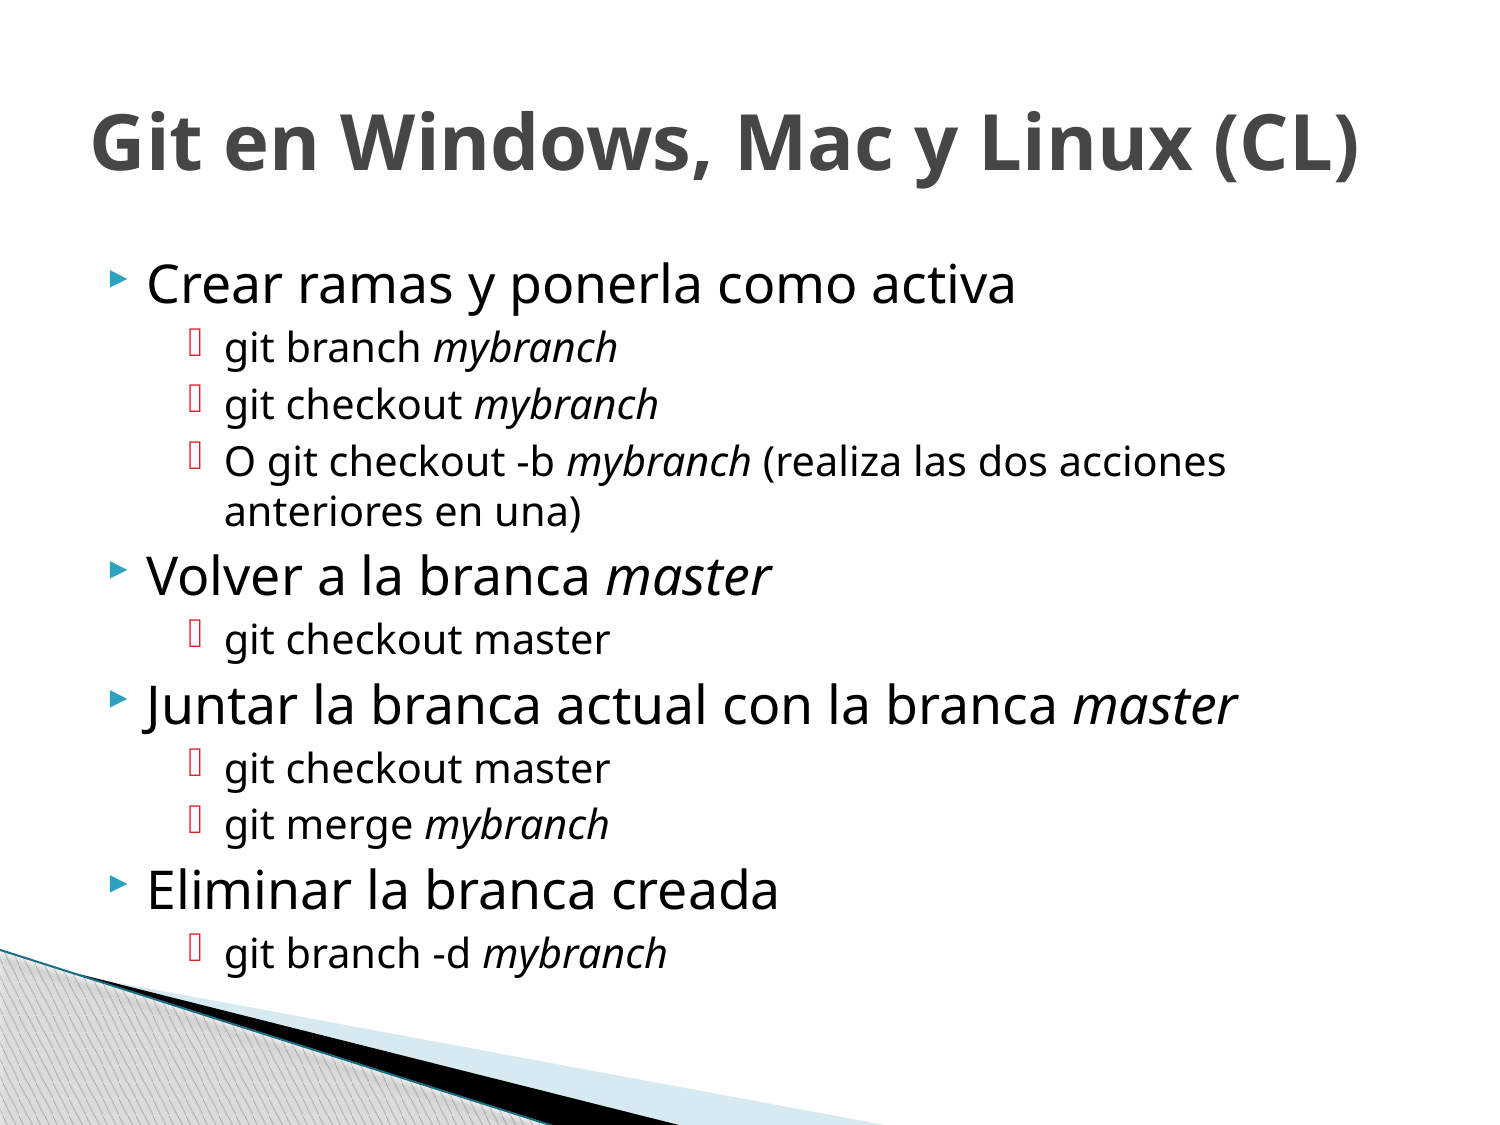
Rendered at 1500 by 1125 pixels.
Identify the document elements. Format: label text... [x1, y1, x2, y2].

list Crear ramas y ponerla como activa git branch mybranch git checkout mybranch O git checkout -b mybranch (realiza las dos acciones anteriores en una) Volver a la branca master git checkout master Juntar la branca actual con la branca master git checkout master git merge mybranch Eliminar la branca creada git branch -d mybranch [75, 243, 1425, 986]
title Git en Windows, Mac y Linux (CL) [75, 45, 1425, 233]
